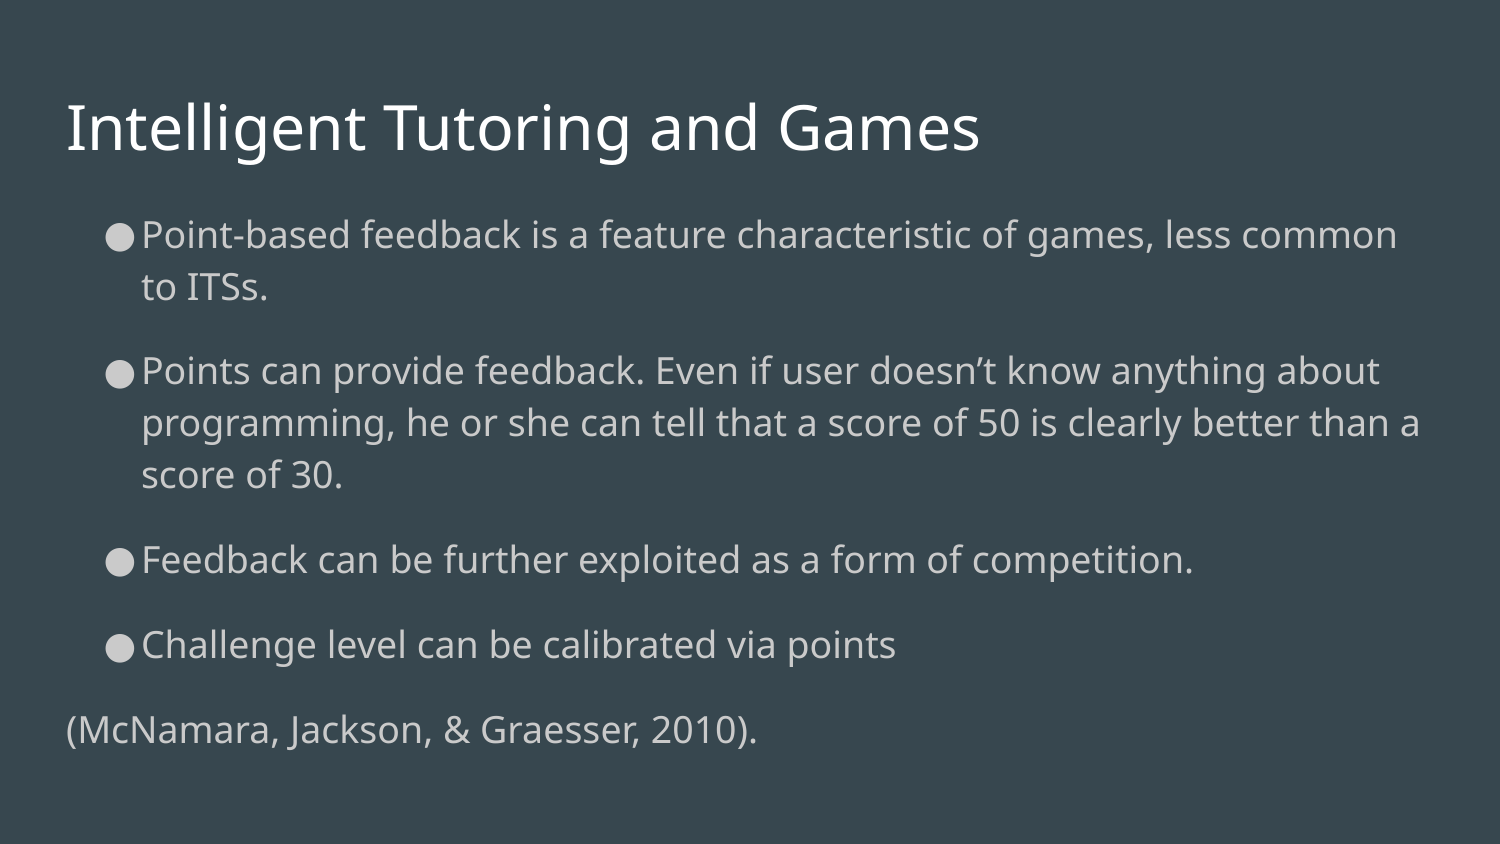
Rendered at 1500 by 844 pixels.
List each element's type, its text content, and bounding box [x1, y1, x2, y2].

title Intelligent Tutoring and Games [51, 72, 1449, 167]
list Point-based feedback is a feature characteristic of games, less common to ITSs. Points can provide feedback. Even if user doesn’t know anything about programming, he or she can tell that a score of 50 is clearly better than a score of 30. Feedback can be further exploited as a form of competition. Challenge level can be calibrated via points (McNamara, Jackson, & Graesser, 2010). [51, 189, 1449, 750]
